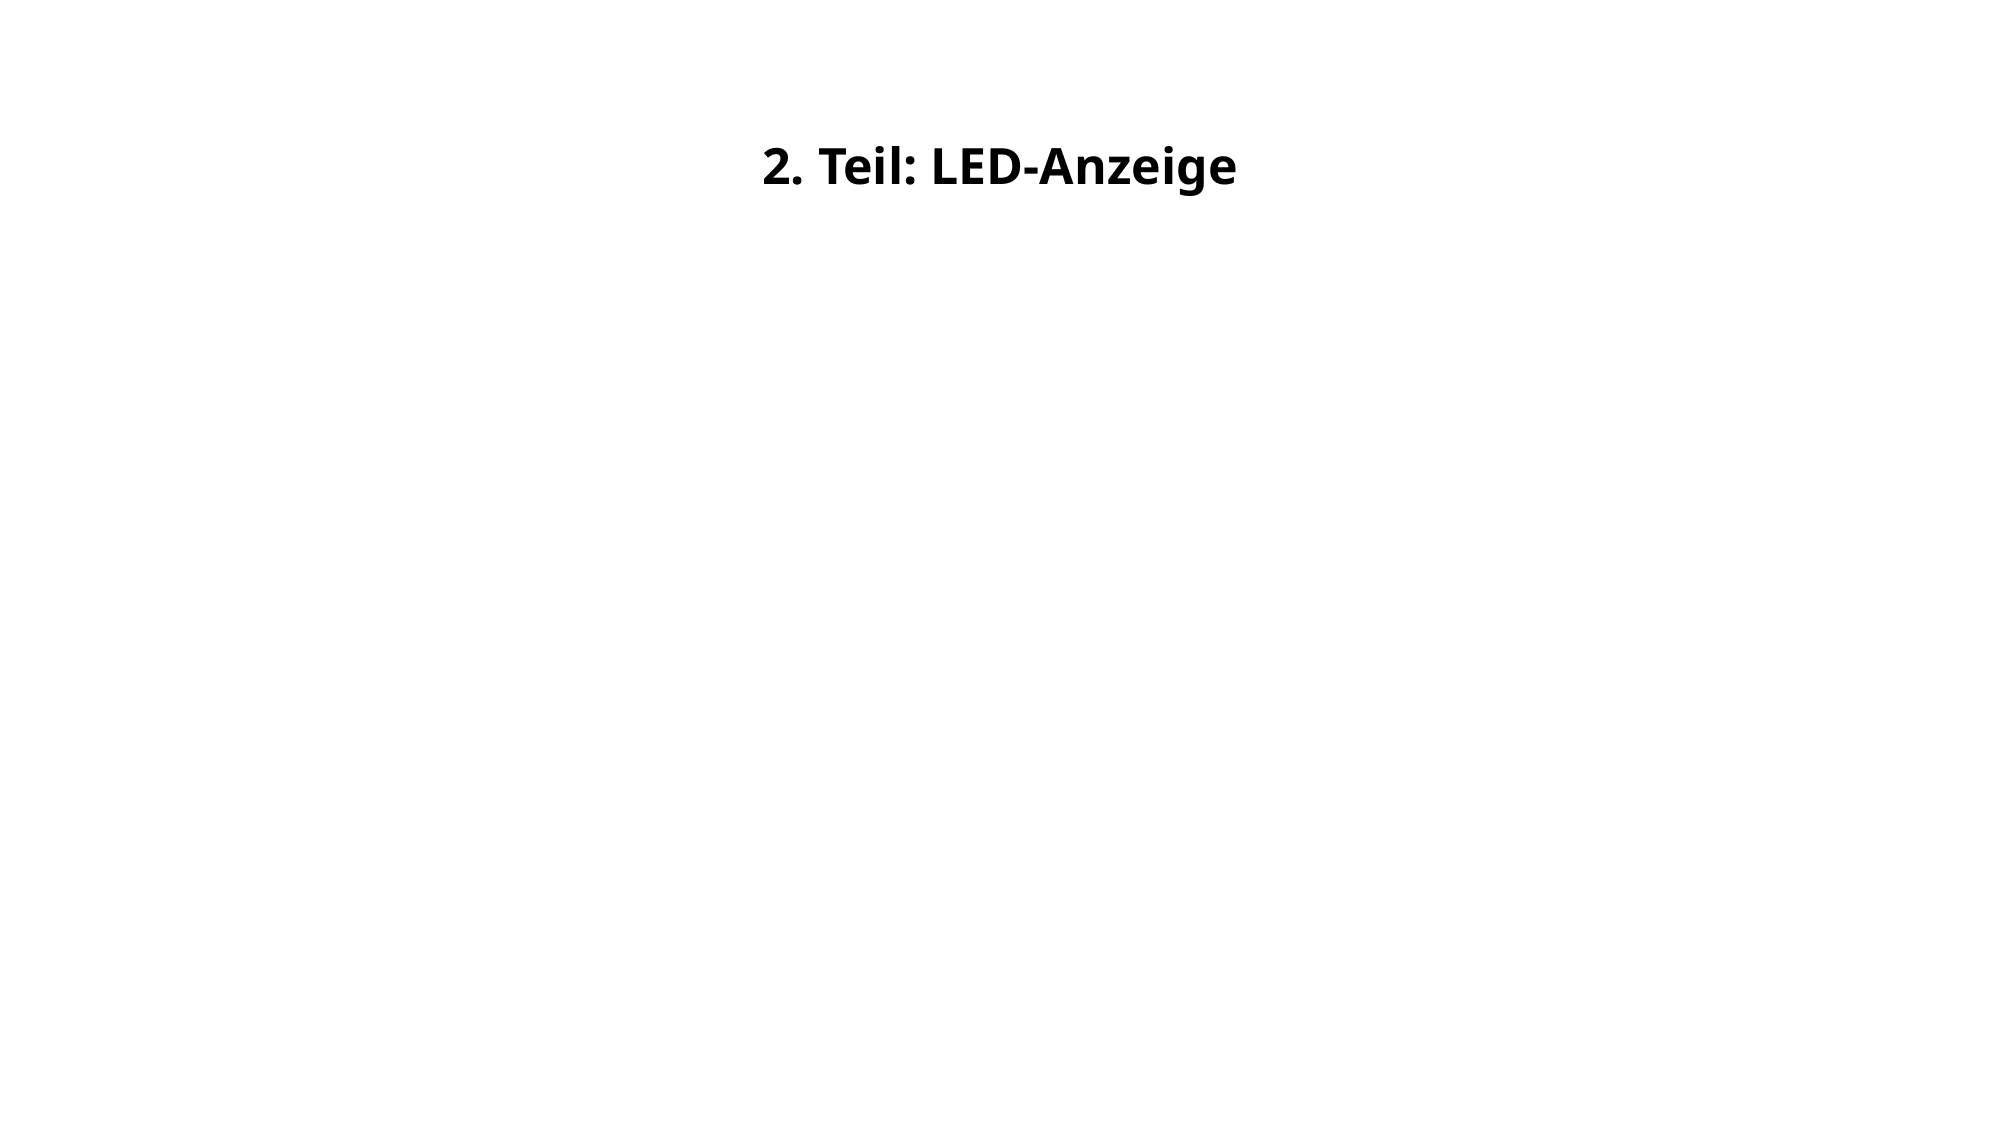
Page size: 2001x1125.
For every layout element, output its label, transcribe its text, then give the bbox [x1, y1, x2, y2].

title 2. Teil: LED-Anzeige [137, 59, 1863, 278]
